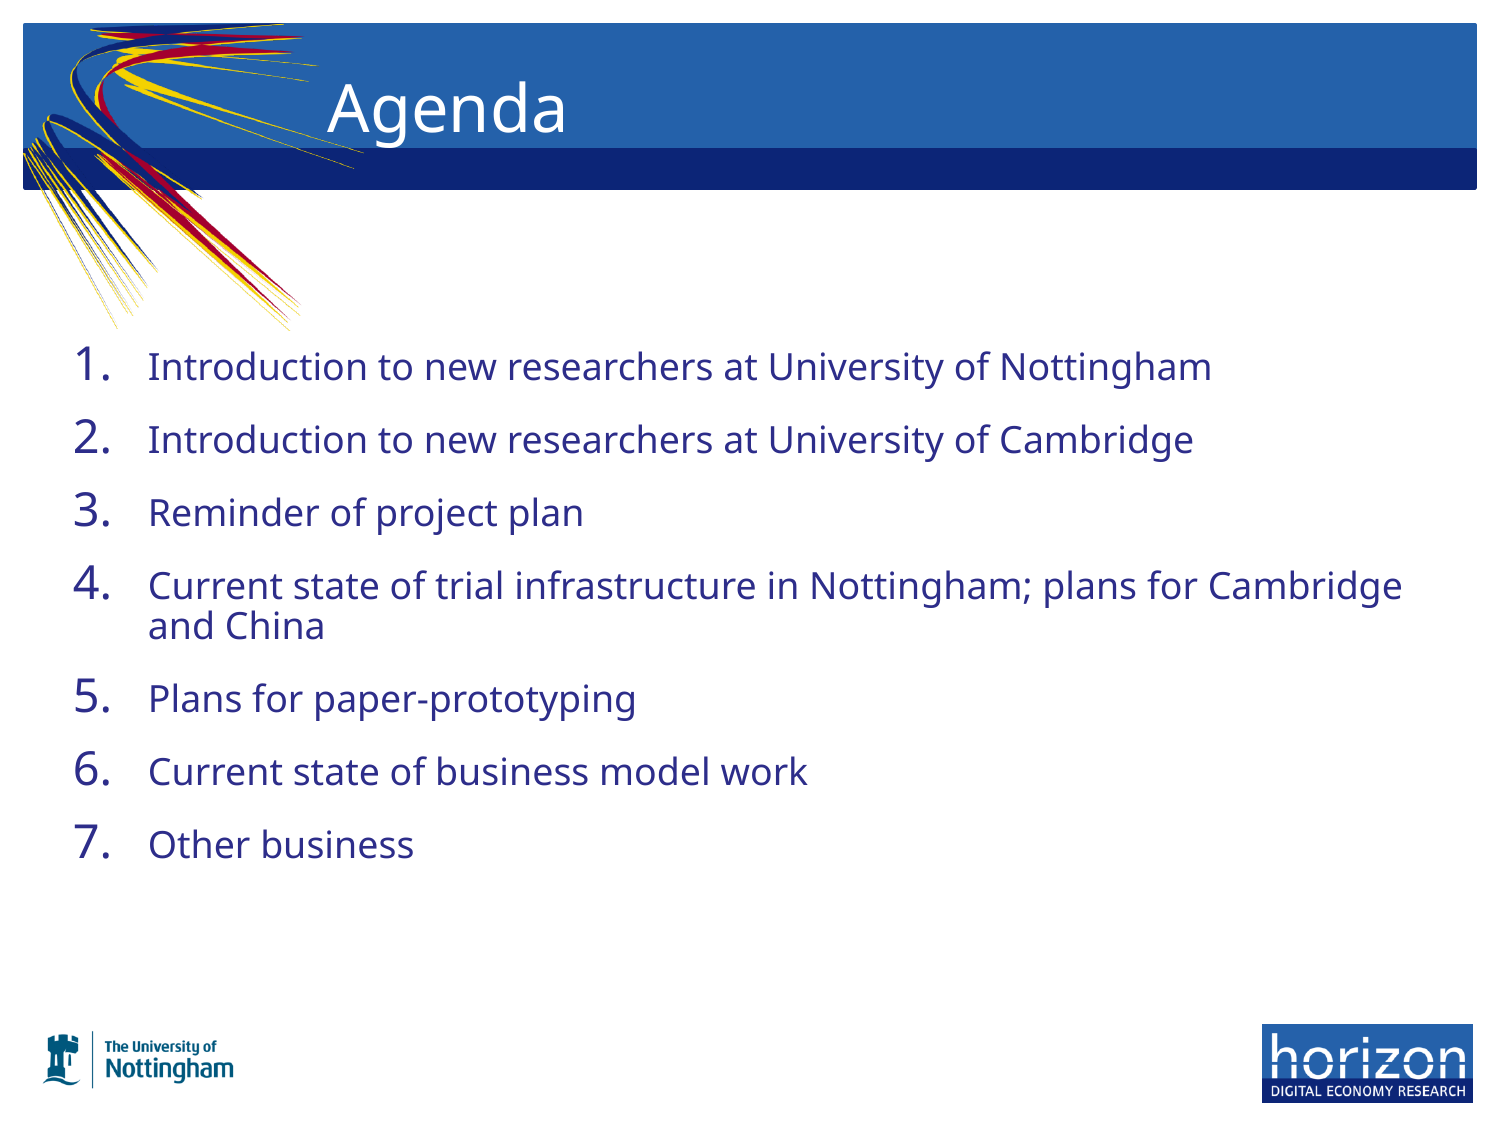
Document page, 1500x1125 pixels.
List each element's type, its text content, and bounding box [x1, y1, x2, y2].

picture [1262, 1024, 1473, 1103]
title Agenda [312, 24, 1476, 188]
picture [23, 23, 364, 331]
list Introduction to new researchers at University of Nottingham Introduction to new researchers at University of Cambridge Reminder of project plan Current state of trial infrastructure in Nottingham; plans for Cambridge and China Plans for paper-prototyping Current state of business model work Other business [57, 340, 1425, 1016]
picture [37, 1024, 238, 1095]
